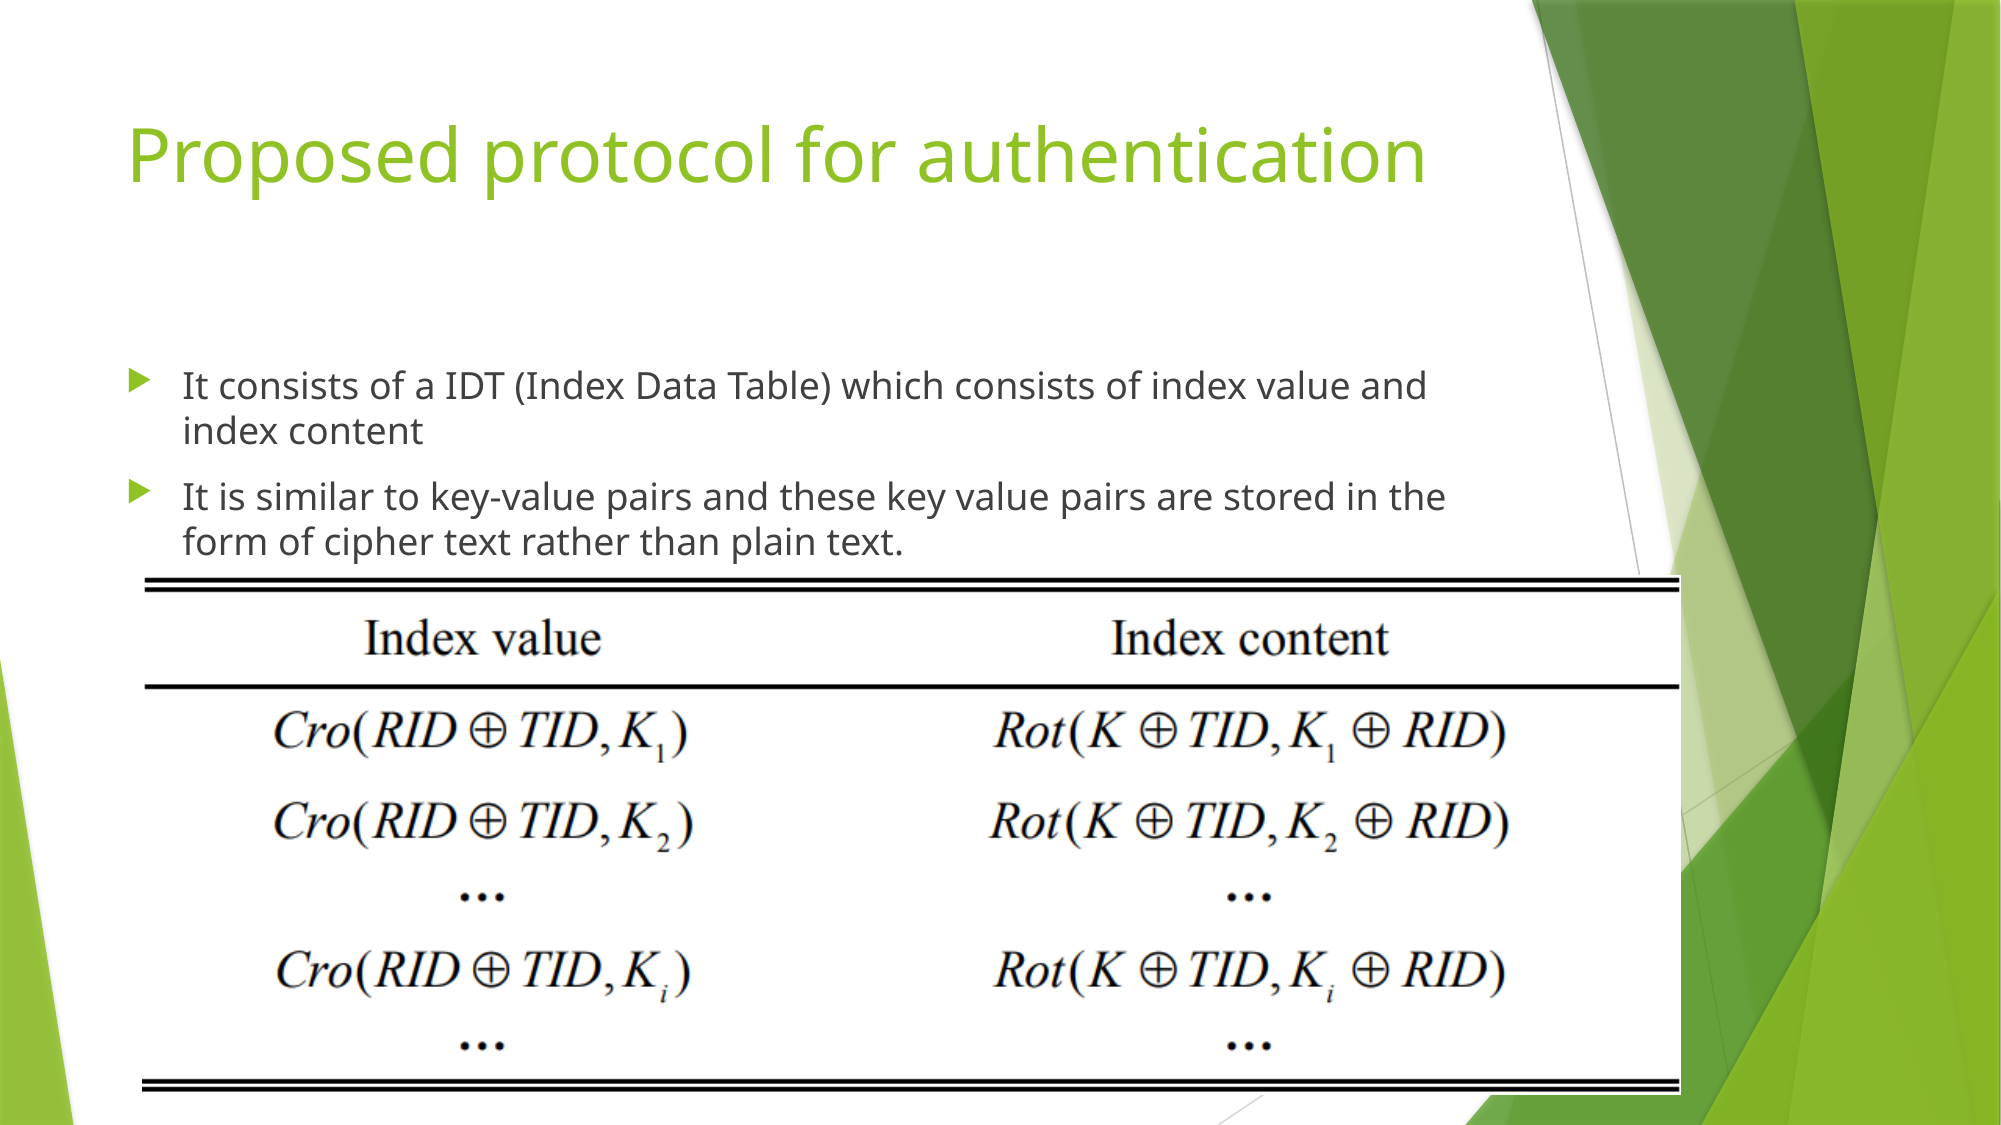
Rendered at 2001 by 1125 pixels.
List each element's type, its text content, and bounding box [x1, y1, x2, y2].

title Proposed protocol for authentication [111, 99, 1522, 317]
picture [141, 575, 1681, 1095]
list It consists of a IDT (Index Data Table) which consists of index value and index content It is similar to key-value pairs and these key value pairs are stored in the form of cipher text rather than plain text. [111, 354, 1522, 992]
